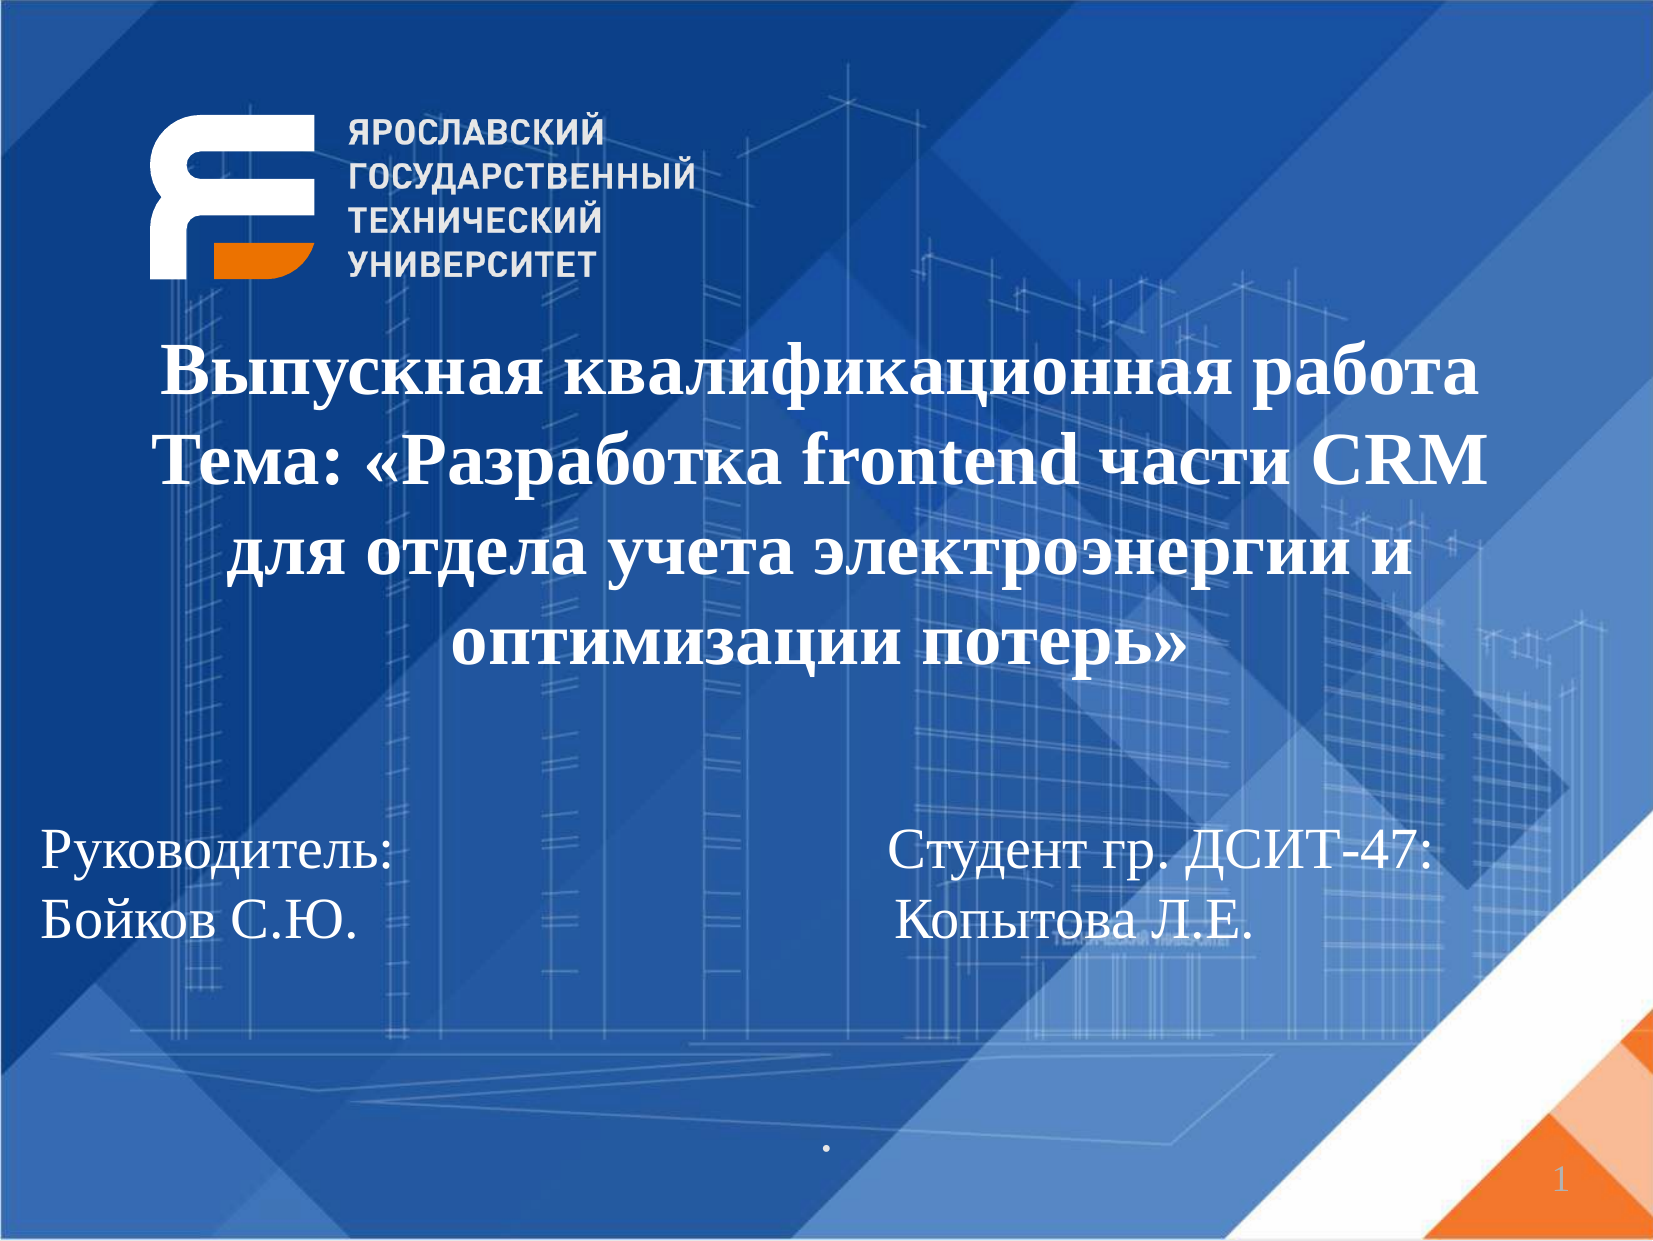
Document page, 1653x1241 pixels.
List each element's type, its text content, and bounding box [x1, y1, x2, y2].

text_box [0, 0, 1653, 1241]
slide_number 1 [1190, 1153, 1571, 1200]
text_box Выпускная квалификационная работа Тема: «Разработка frontend части CRM для отдела учета электроэнергии и оптимизации потерь» [126, 314, 1514, 680]
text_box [149, 112, 694, 280]
text_box Руководитель: Студент гр. ДСИТ-47: Бойков С.Ю. Копытова Л.Е. . [38, 805, 1614, 1164]
footer [562, 1153, 1092, 1200]
